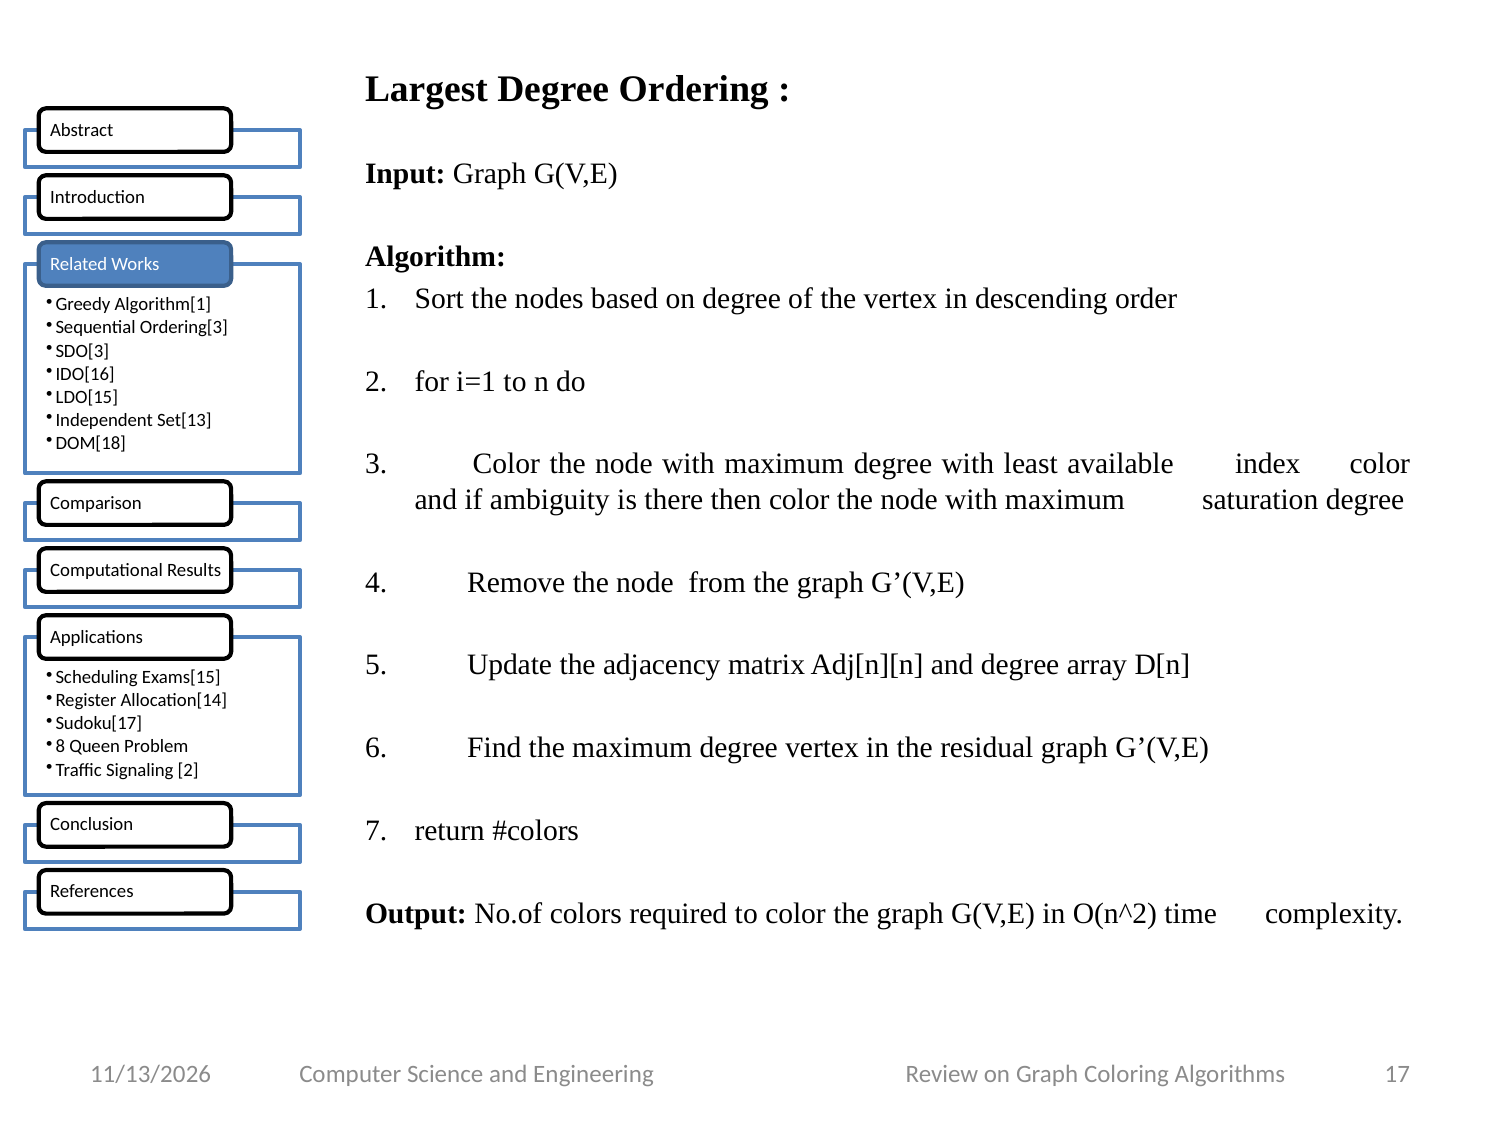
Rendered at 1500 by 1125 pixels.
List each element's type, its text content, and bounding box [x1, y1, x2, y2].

list Largest Degree Ordering : Input: Graph G(V,E) Algorithm: Sort the nodes based on degree of the vertex in descending order for i=1 to n do Color the node with maximum degree with least available index color and if ambiguity is there then color the node with maximum saturation degree Remove the node from the graph G’(V,E) Update the adjacency matrix Adj[n][n] and degree array D[n] Find the maximum degree vertex in the residual graph G’(V,E) return #colors Output: No.of colors required to color the graph G(V,E) in O(n^2) time complexity. [350, 56, 1425, 1000]
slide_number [75, 1042, 425, 1103]
slide_number 17 [1074, 1042, 1425, 1103]
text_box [24, 62, 301, 976]
footer Computer Science and Engineering Review on Graph Coloring Algorithms [425, 1042, 1074, 1103]
